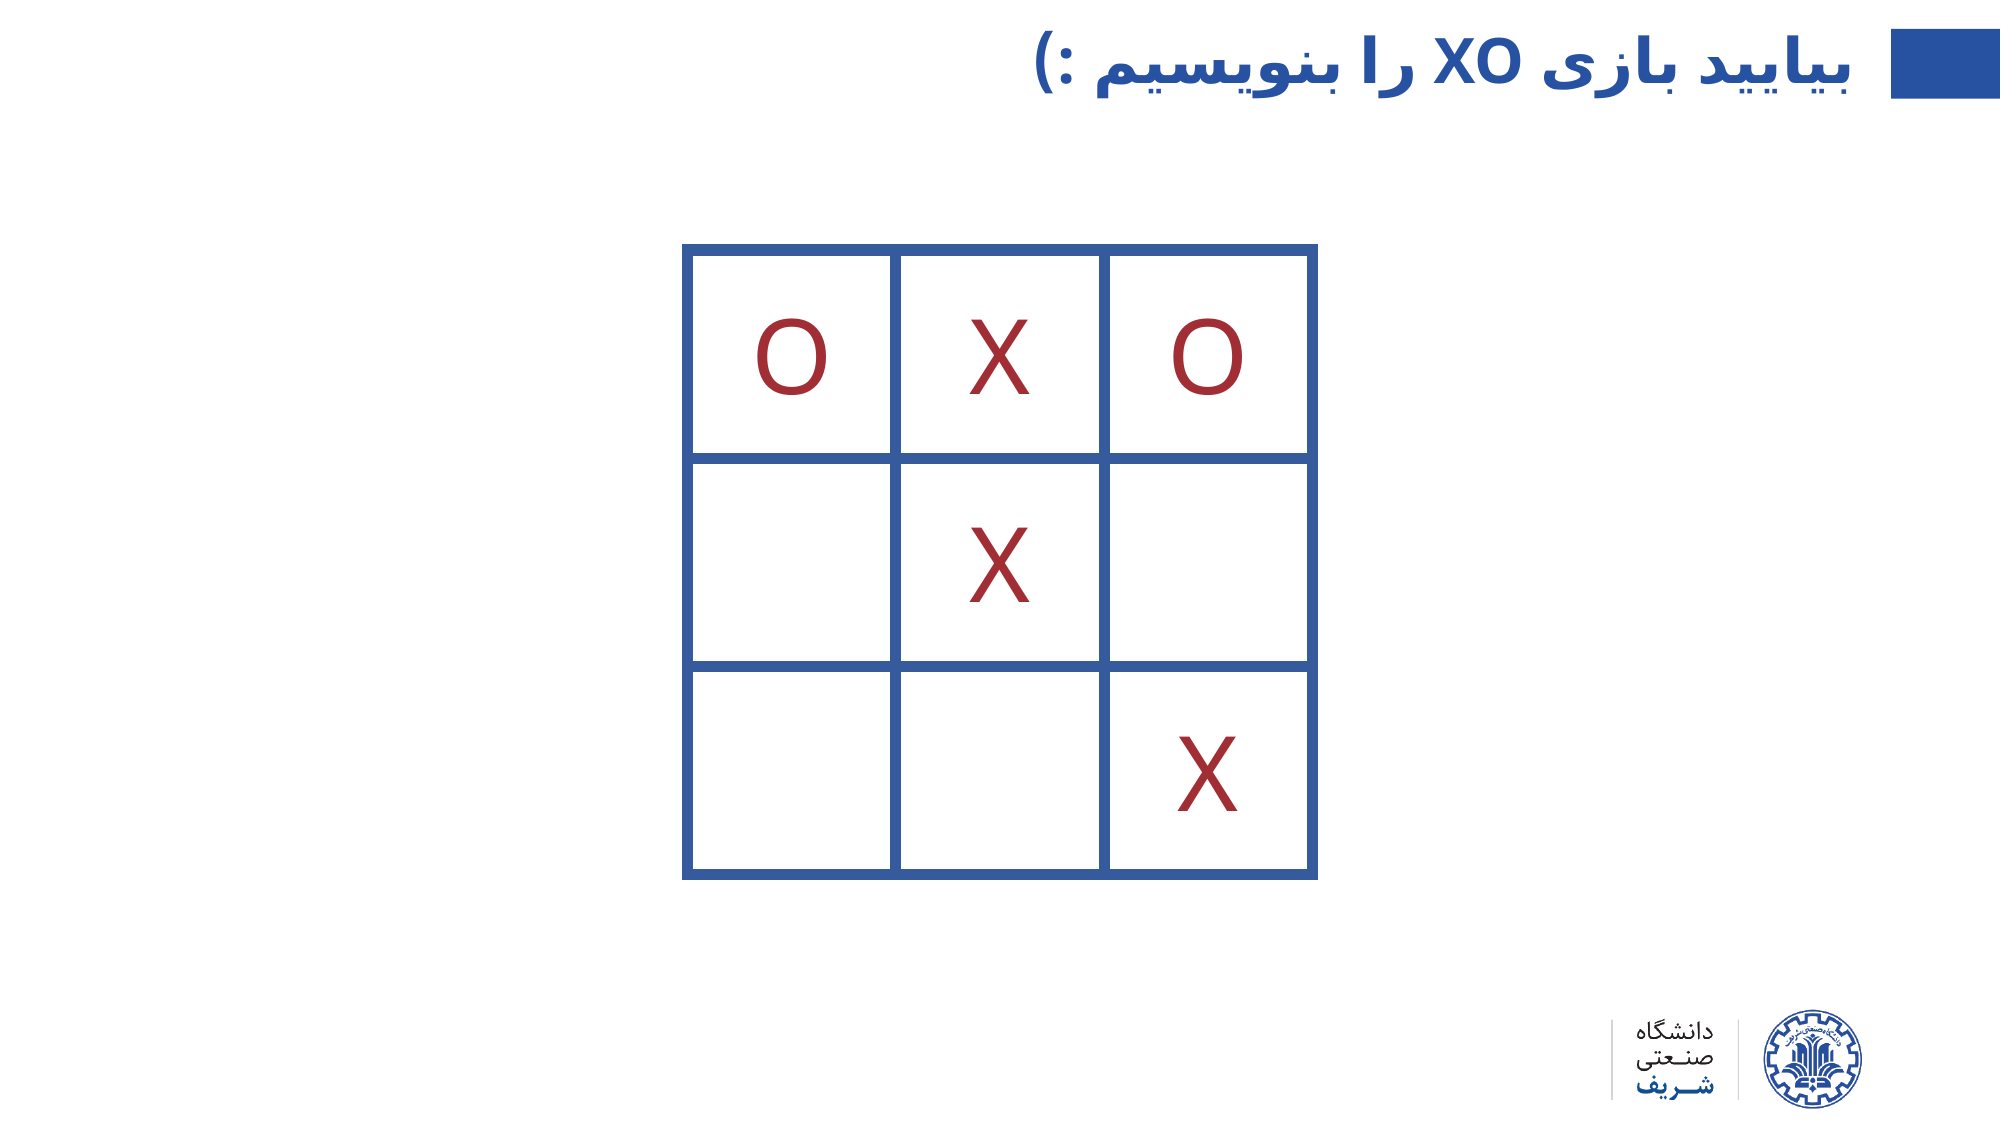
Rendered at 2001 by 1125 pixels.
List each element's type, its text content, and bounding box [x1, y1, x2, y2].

picture [1609, 1009, 1863, 1109]
table_cell X [1110, 672, 1307, 869]
table_header O [693, 256, 890, 453]
table_header X [901, 256, 1099, 453]
table_cell [1110, 464, 1307, 661]
table_cell [693, 672, 890, 869]
table_cell [693, 464, 890, 661]
table_cell [901, 672, 1099, 869]
table_cell X [901, 464, 1099, 661]
list بیایید بازی XO را بنویسیم :) [136, 6, 1863, 121]
table_header O [1110, 256, 1307, 453]
